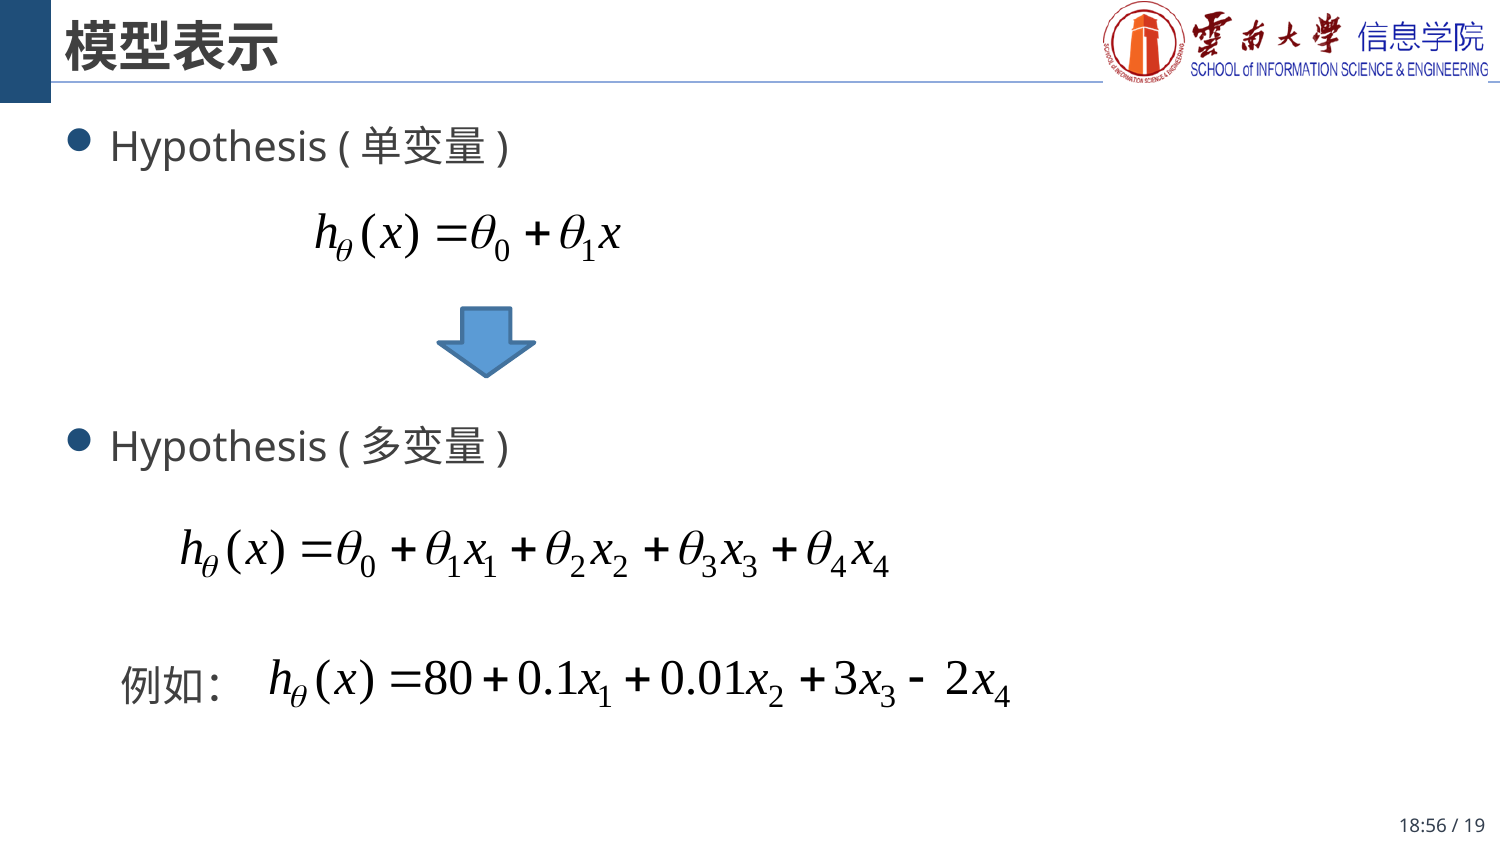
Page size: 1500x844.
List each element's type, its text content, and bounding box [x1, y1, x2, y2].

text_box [310, 204, 626, 268]
text_box [436, 306, 537, 379]
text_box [175, 520, 893, 584]
title 模型表示 [49, 10, 886, 85]
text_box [264, 650, 1016, 714]
text_box 03 [258, 652, 1020, 725]
text_box 03 [304, 206, 632, 279]
text_box 03 [169, 523, 898, 595]
picture [1103, 1, 1488, 83]
list Hypothesis (单变量) Hypothesis (多变量) 例如： [49, 102, 1448, 779]
